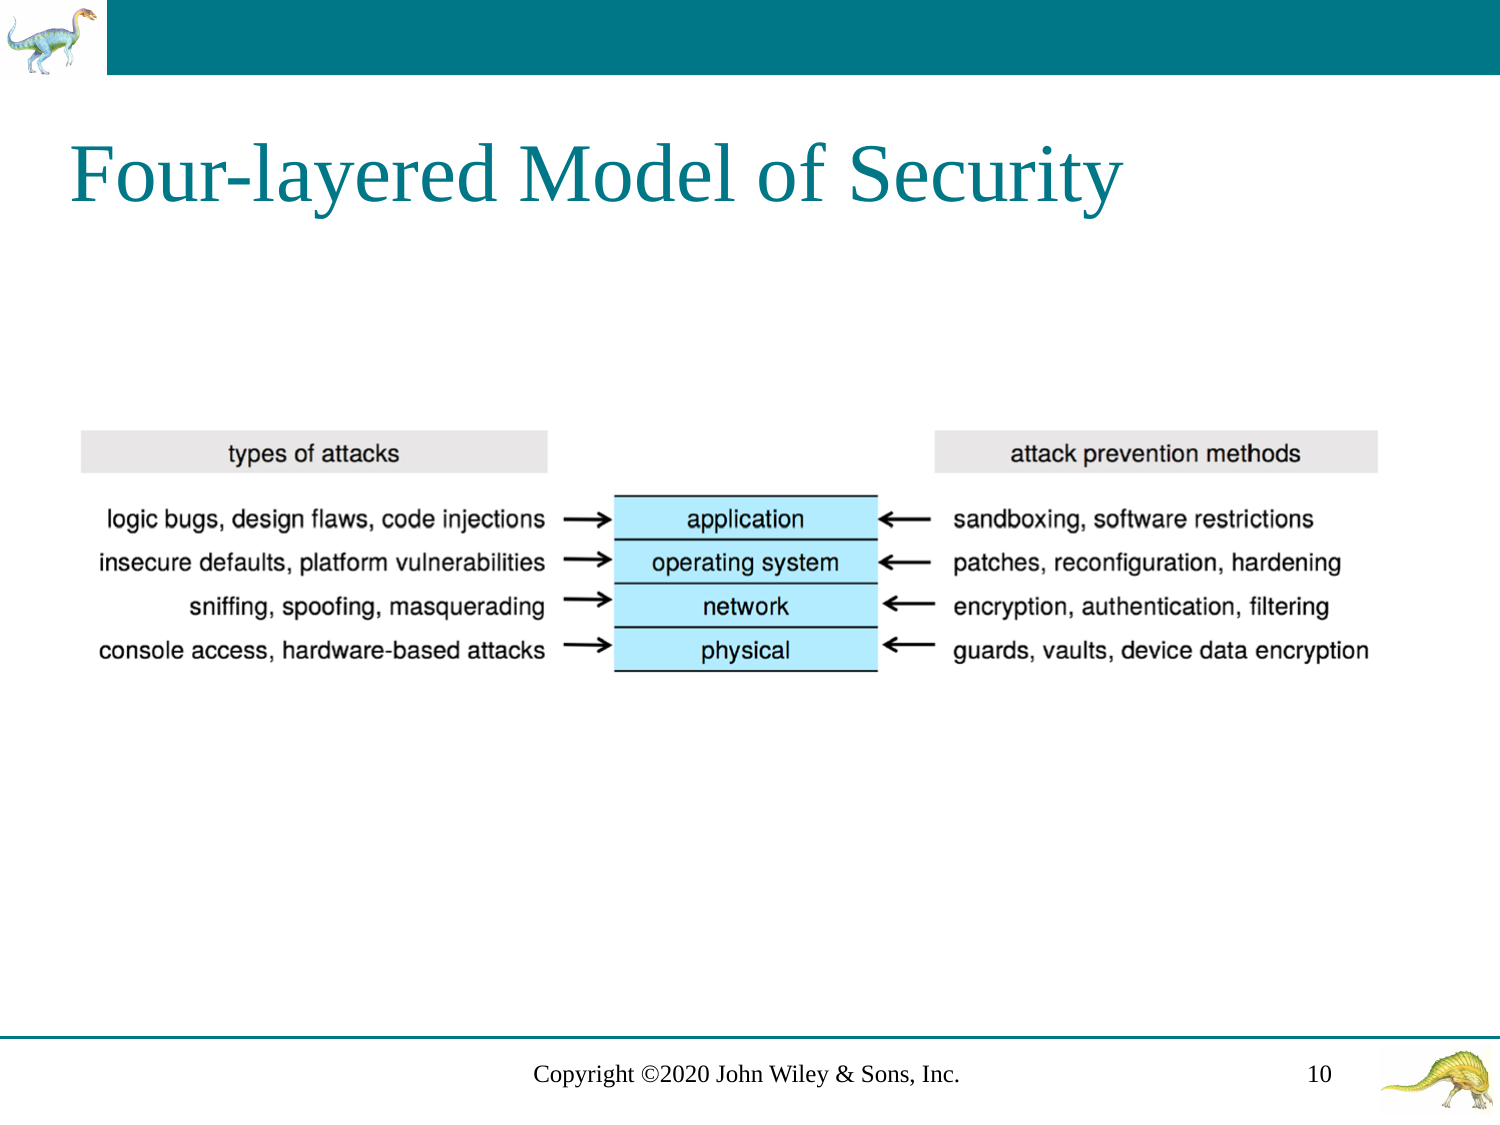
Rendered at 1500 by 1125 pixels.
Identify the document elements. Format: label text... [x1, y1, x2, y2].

footer Copyright ©2020 John Wiley & Sons, Inc. [496, 1042, 1004, 1103]
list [55, 380, 1445, 707]
picture [1379, 1044, 1493, 1115]
picture [0, 0, 107, 82]
slide_number 10 [1083, 1042, 1348, 1103]
title Four-layered Model of Security [54, 122, 1445, 249]
